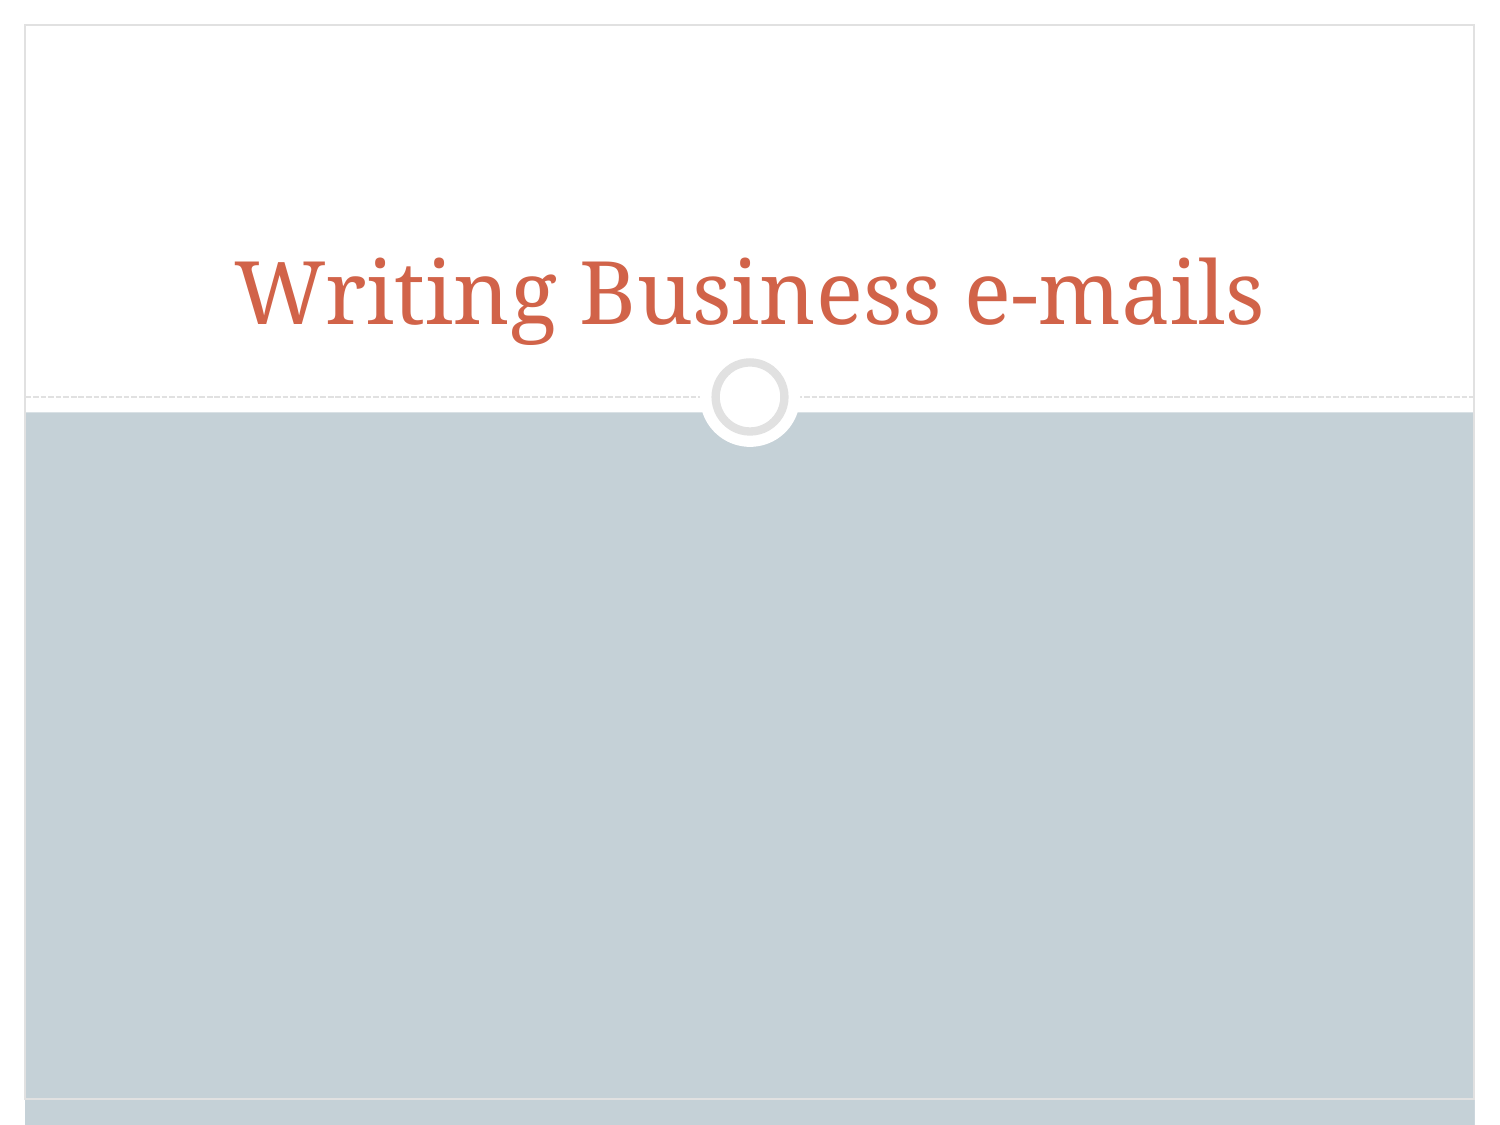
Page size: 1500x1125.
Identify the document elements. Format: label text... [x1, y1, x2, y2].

title Writing Business e-mails [112, 62, 1388, 350]
